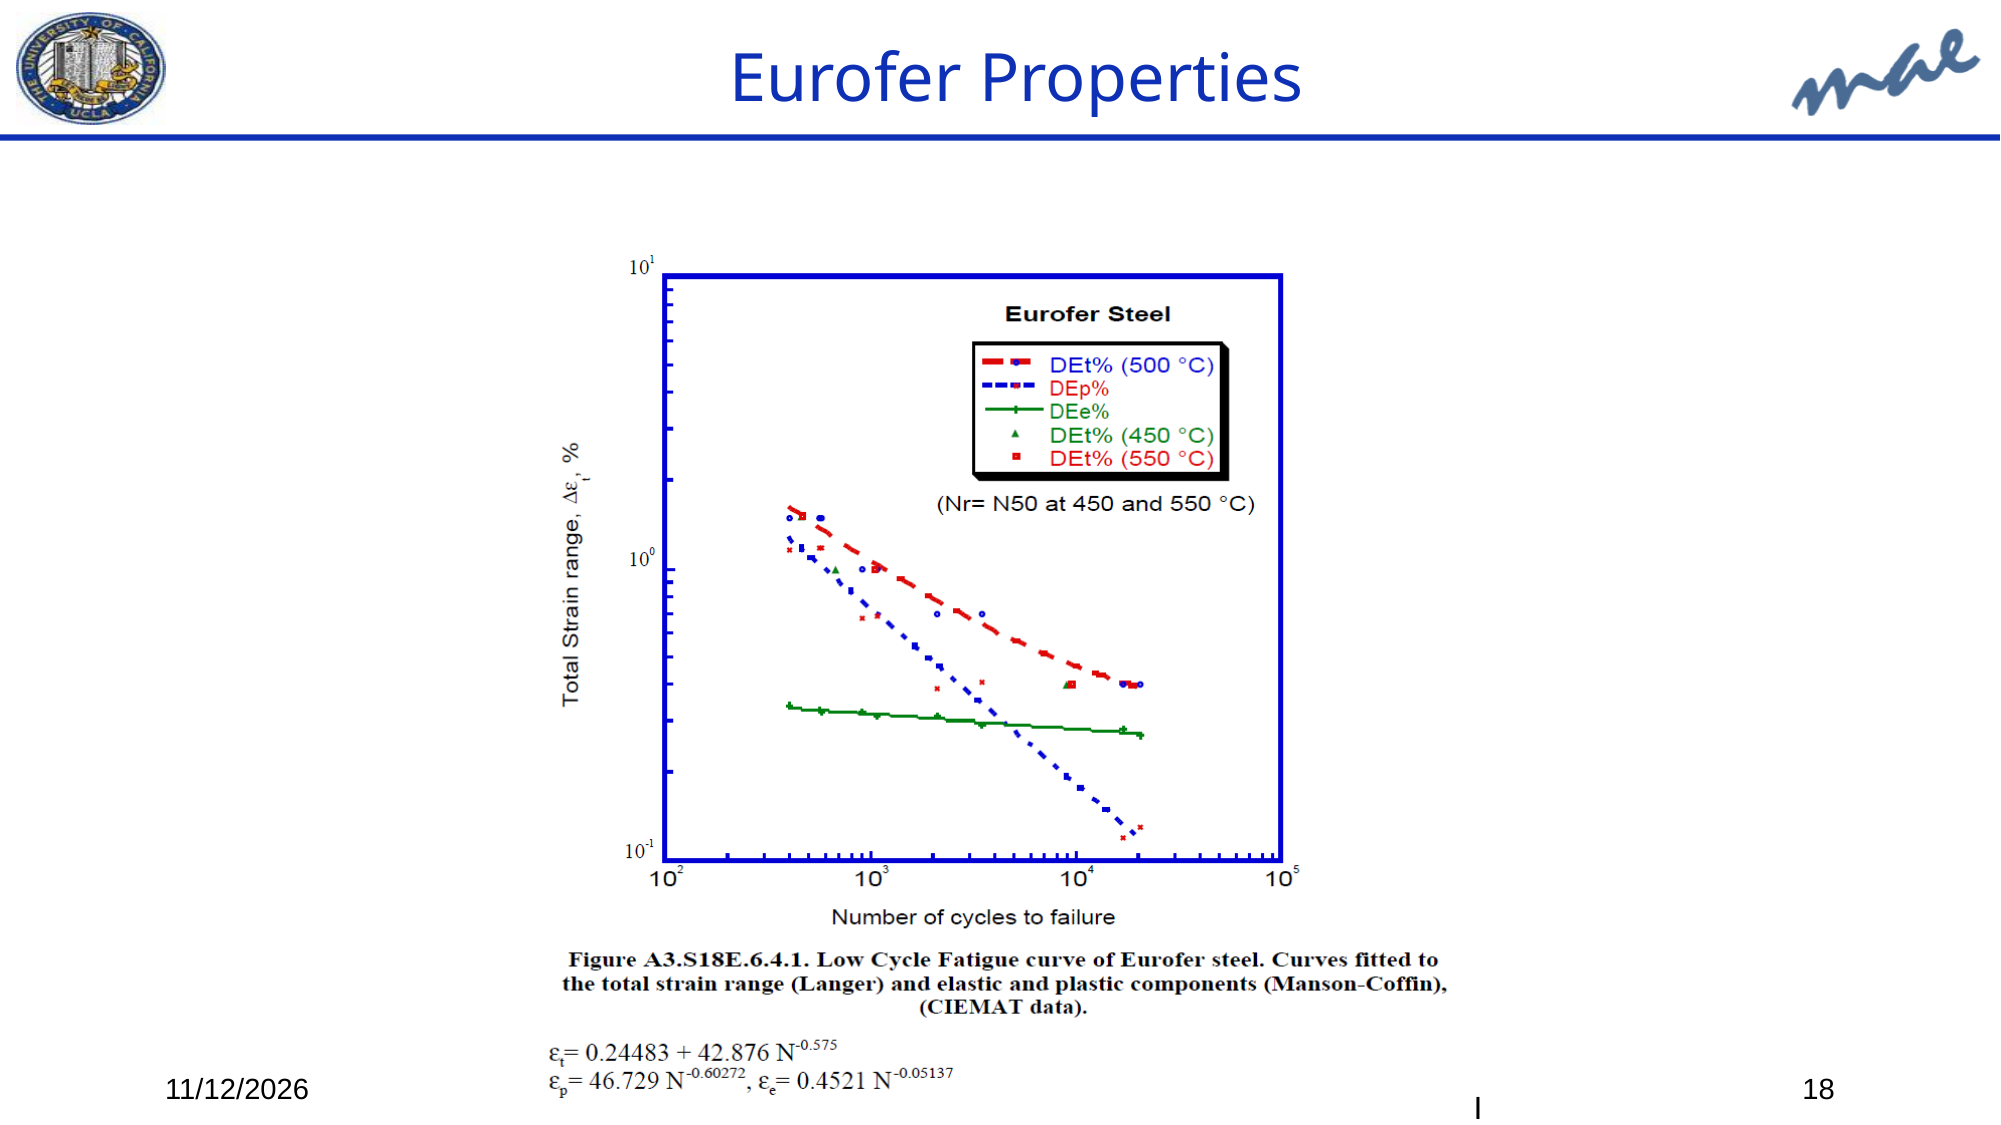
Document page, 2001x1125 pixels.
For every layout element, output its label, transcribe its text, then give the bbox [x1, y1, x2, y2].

picture [16, 12, 166, 125]
title Eurofer Properties [166, 24, 1867, 126]
picture [486, 221, 1561, 1119]
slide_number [149, 1062, 481, 1113]
picture [1783, 19, 2000, 125]
slide_number 18 [1565, 1062, 1851, 1113]
